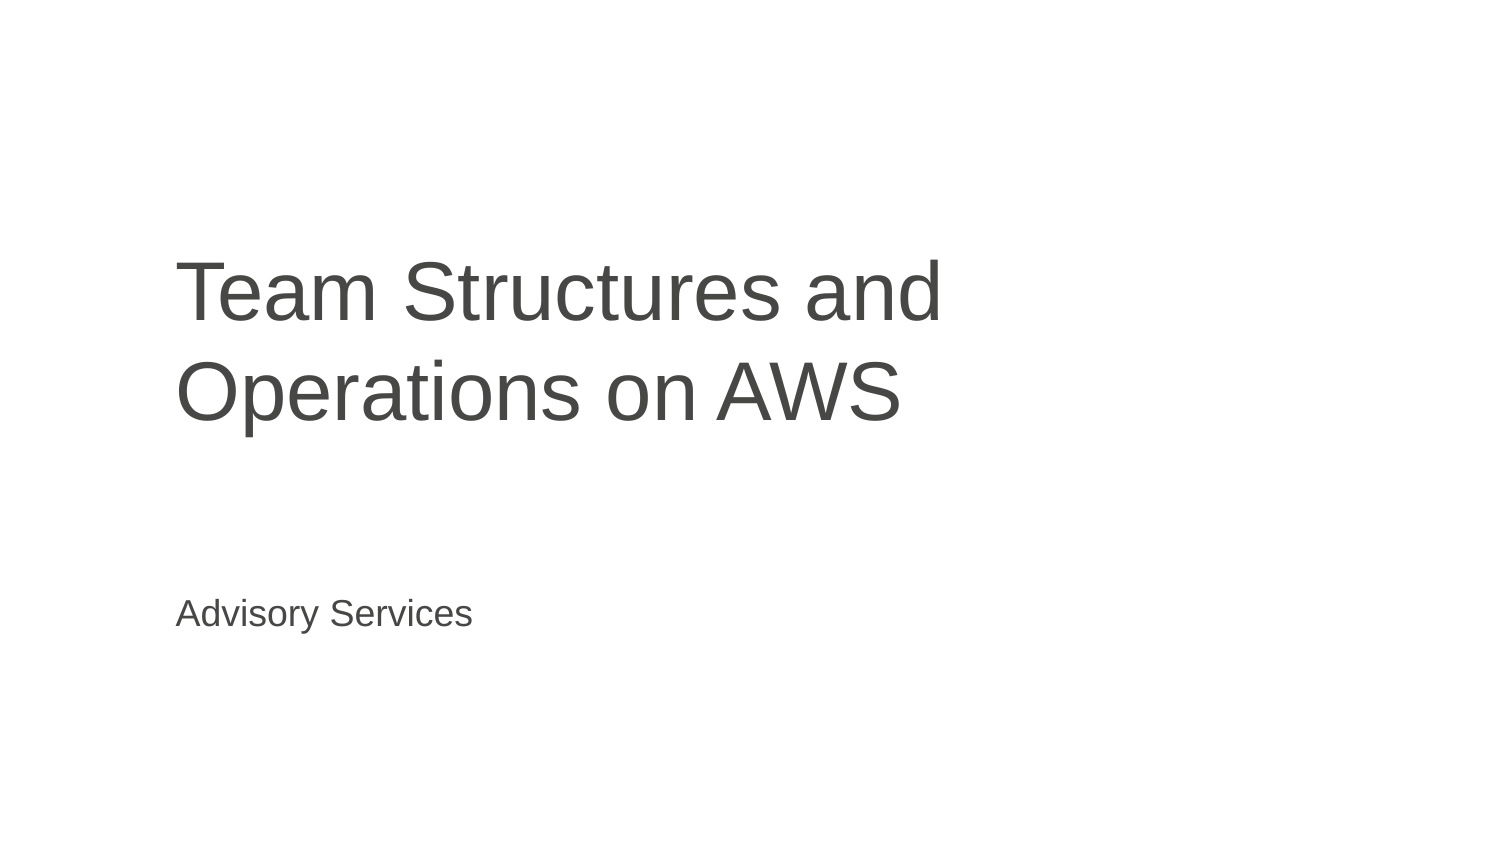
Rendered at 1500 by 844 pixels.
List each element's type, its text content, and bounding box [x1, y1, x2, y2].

subtitle Team Structures and Operations on AWS [160, 229, 1352, 467]
text_box Advisory Services [160, 581, 971, 642]
